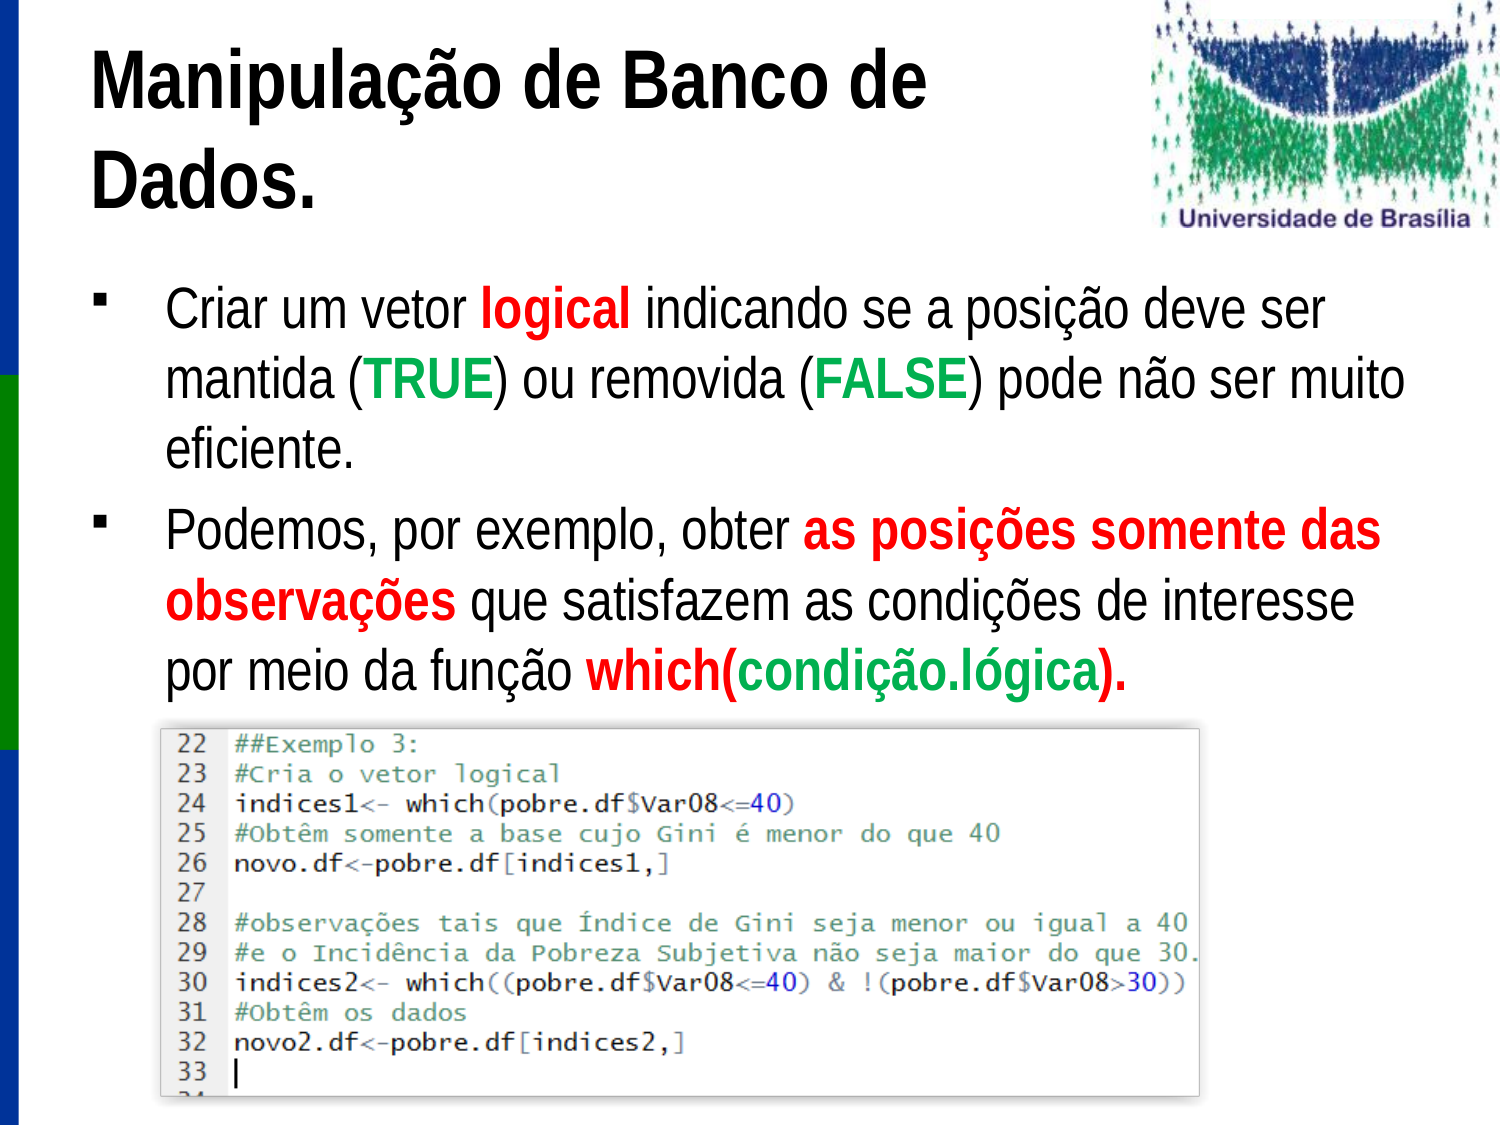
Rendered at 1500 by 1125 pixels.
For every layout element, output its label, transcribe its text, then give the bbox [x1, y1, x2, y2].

picture [1151, 0, 1500, 228]
picture [147, 715, 1213, 1109]
list Criar um vetor logical indicando se a posição deve ser mantida (TRUE) ou removida (FALSE) pode não ser muito eficiente. Podemos, por exemplo, obter as posições somente das observações que satisfazem as condições de interesse por meio da função which(condição.lógica). [75, 262, 1425, 1006]
title Manipulação de Banco de Dados. [75, 45, 1152, 233]
